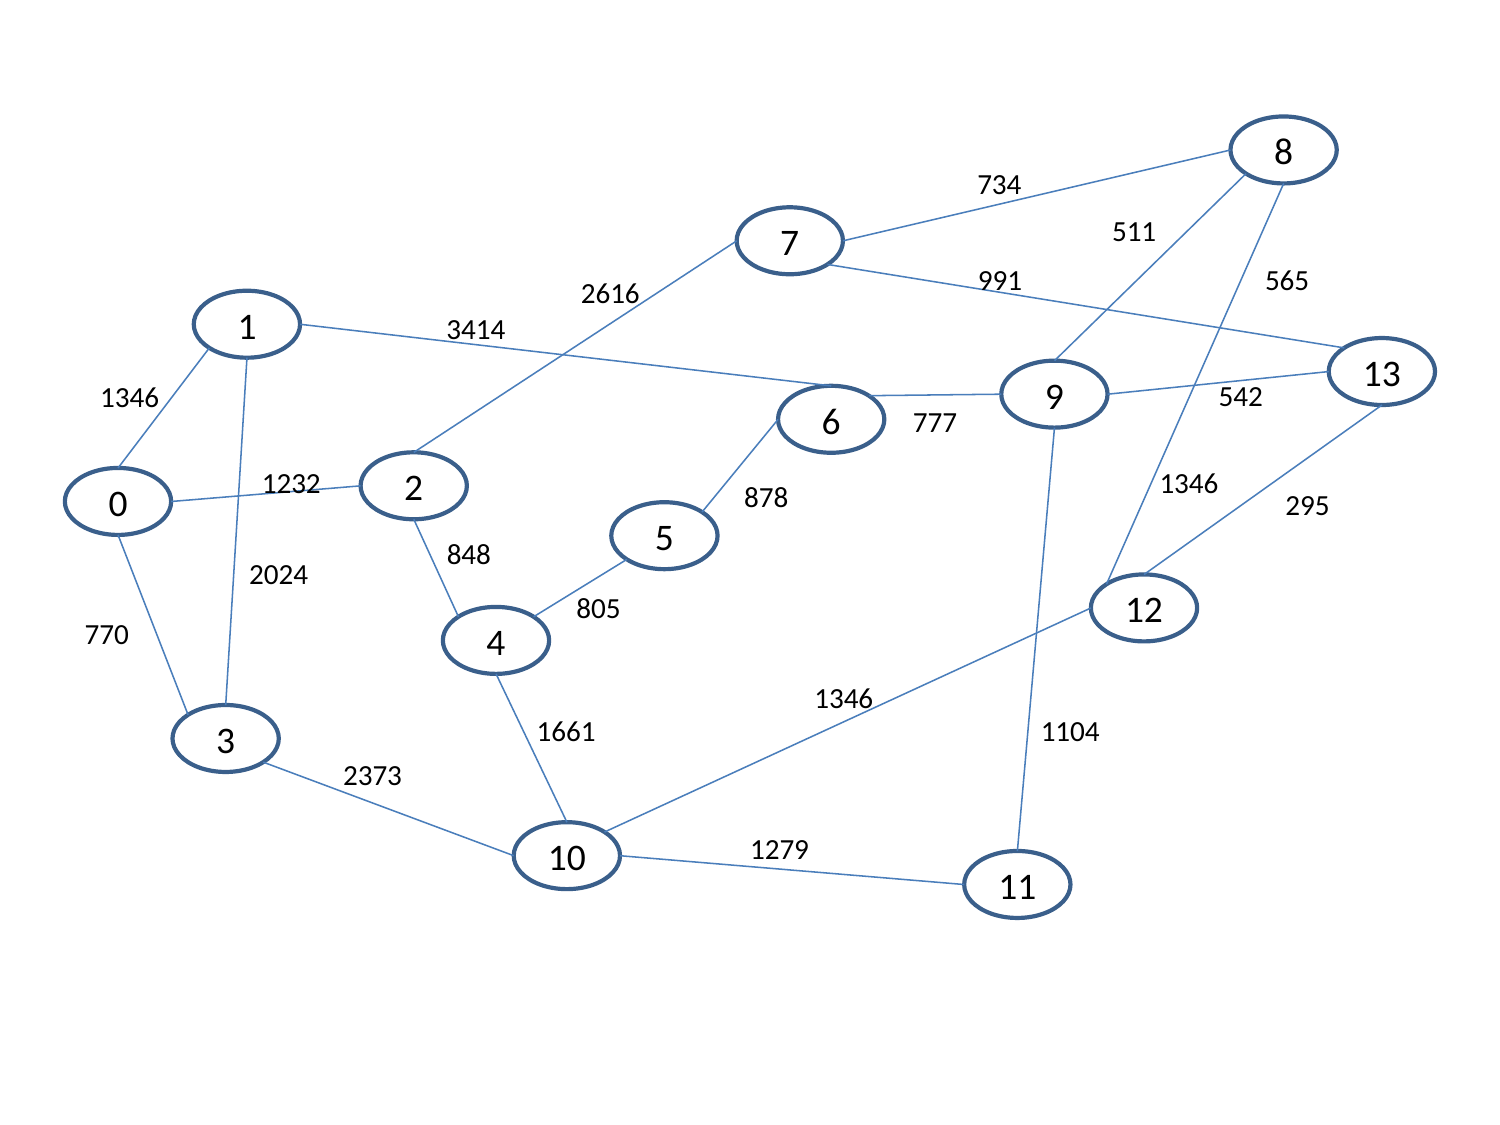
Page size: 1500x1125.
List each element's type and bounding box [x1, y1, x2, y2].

text_box [64, 116, 1436, 919]
